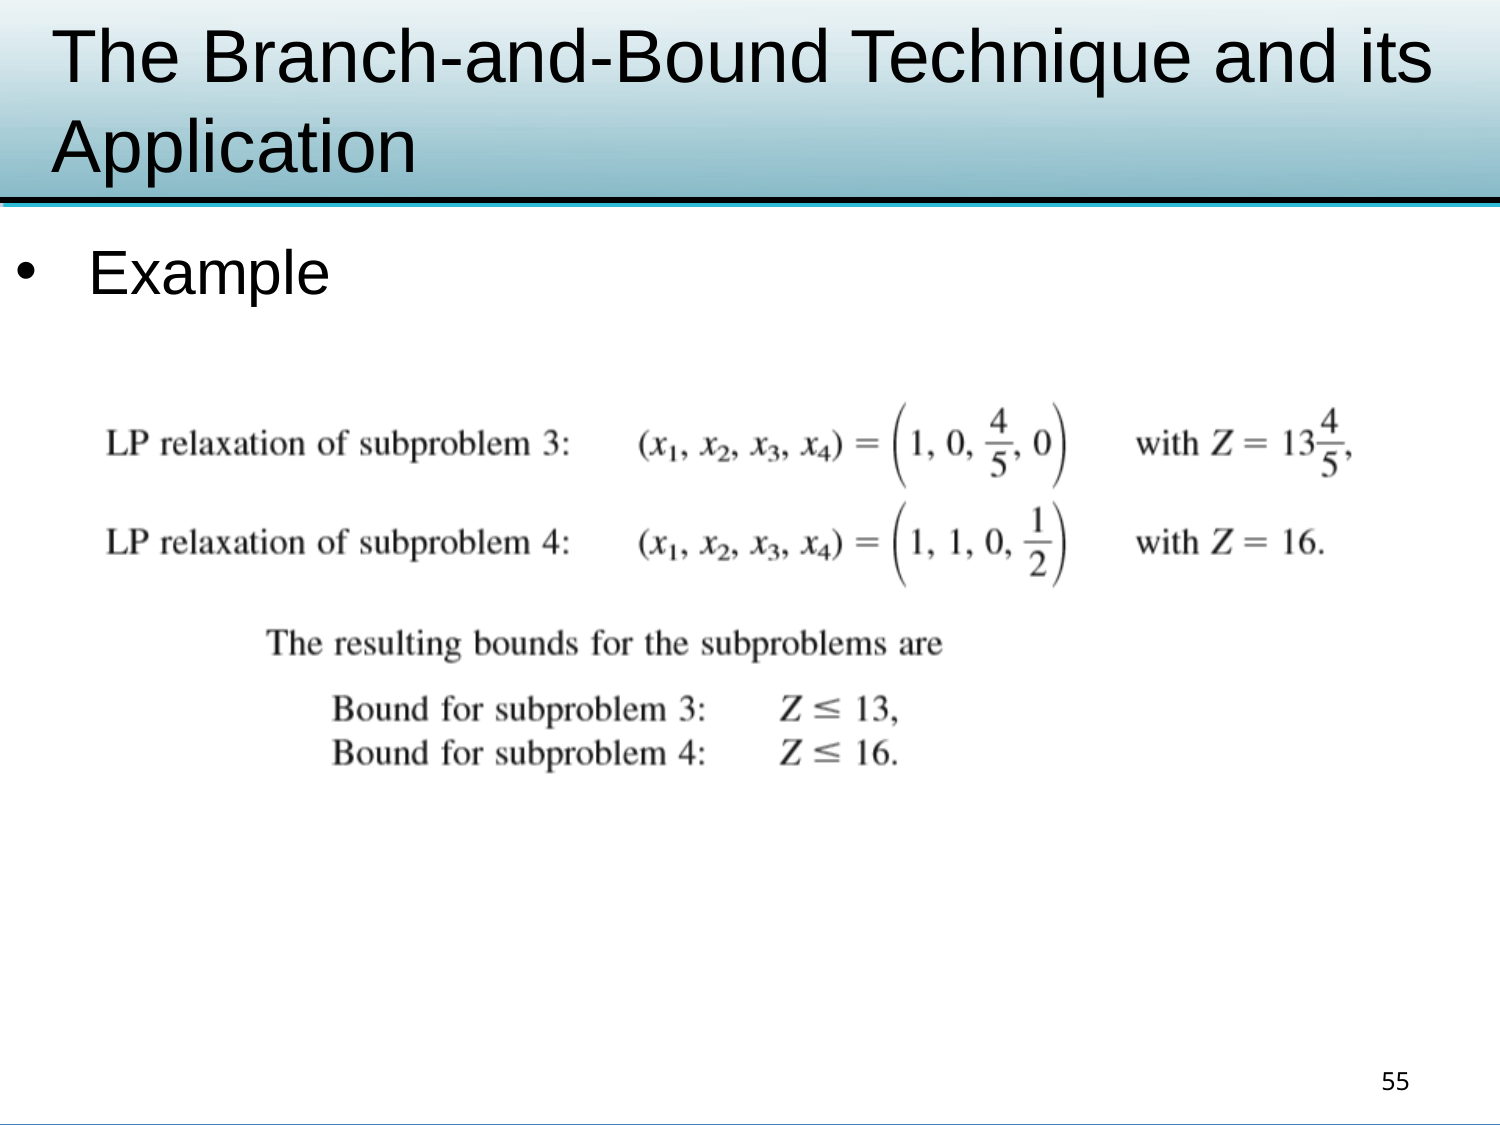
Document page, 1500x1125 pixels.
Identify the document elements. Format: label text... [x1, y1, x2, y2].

list Example [0, 219, 1500, 356]
slide_number 55 [1074, 1052, 1425, 1113]
title The Branch-and-Bound Technique and its Application [0, 0, 1500, 199]
picture [49, 387, 1440, 783]
picture [0, 203, 1500, 207]
